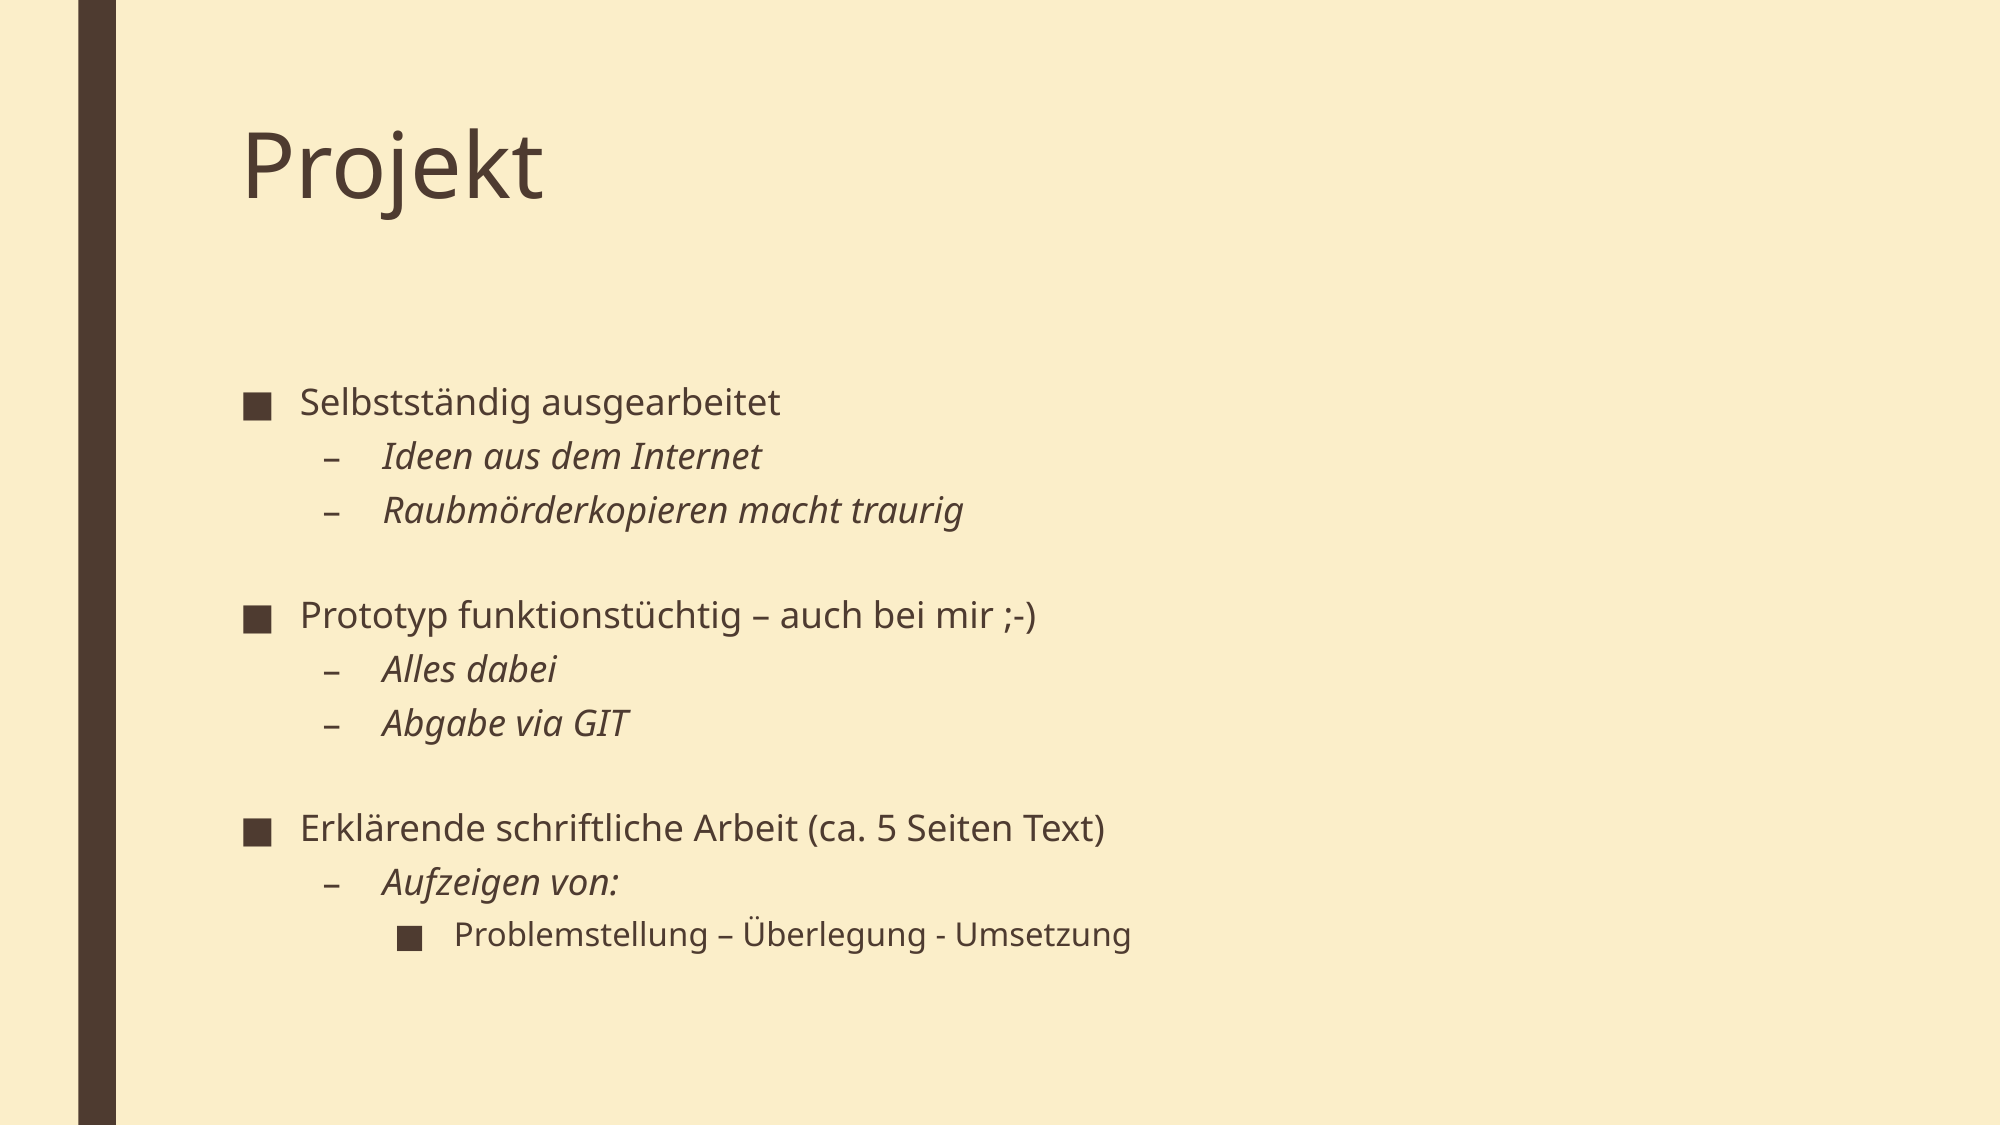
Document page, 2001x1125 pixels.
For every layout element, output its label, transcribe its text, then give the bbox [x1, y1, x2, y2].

title Projekt [225, 112, 1800, 357]
list Selbstständig ausgearbeitet Ideen aus dem Internet Raubmörderkopieren macht traurig Prototyp funktionstüchtig – auch bei mir ;-) Alles dabei Abgabe via GIT Erklärende schriftliche Arbeit (ca. 5 Seiten Text) Aufzeigen von: Problemstellung – Überlegung - Umsetzung [225, 375, 1800, 963]
